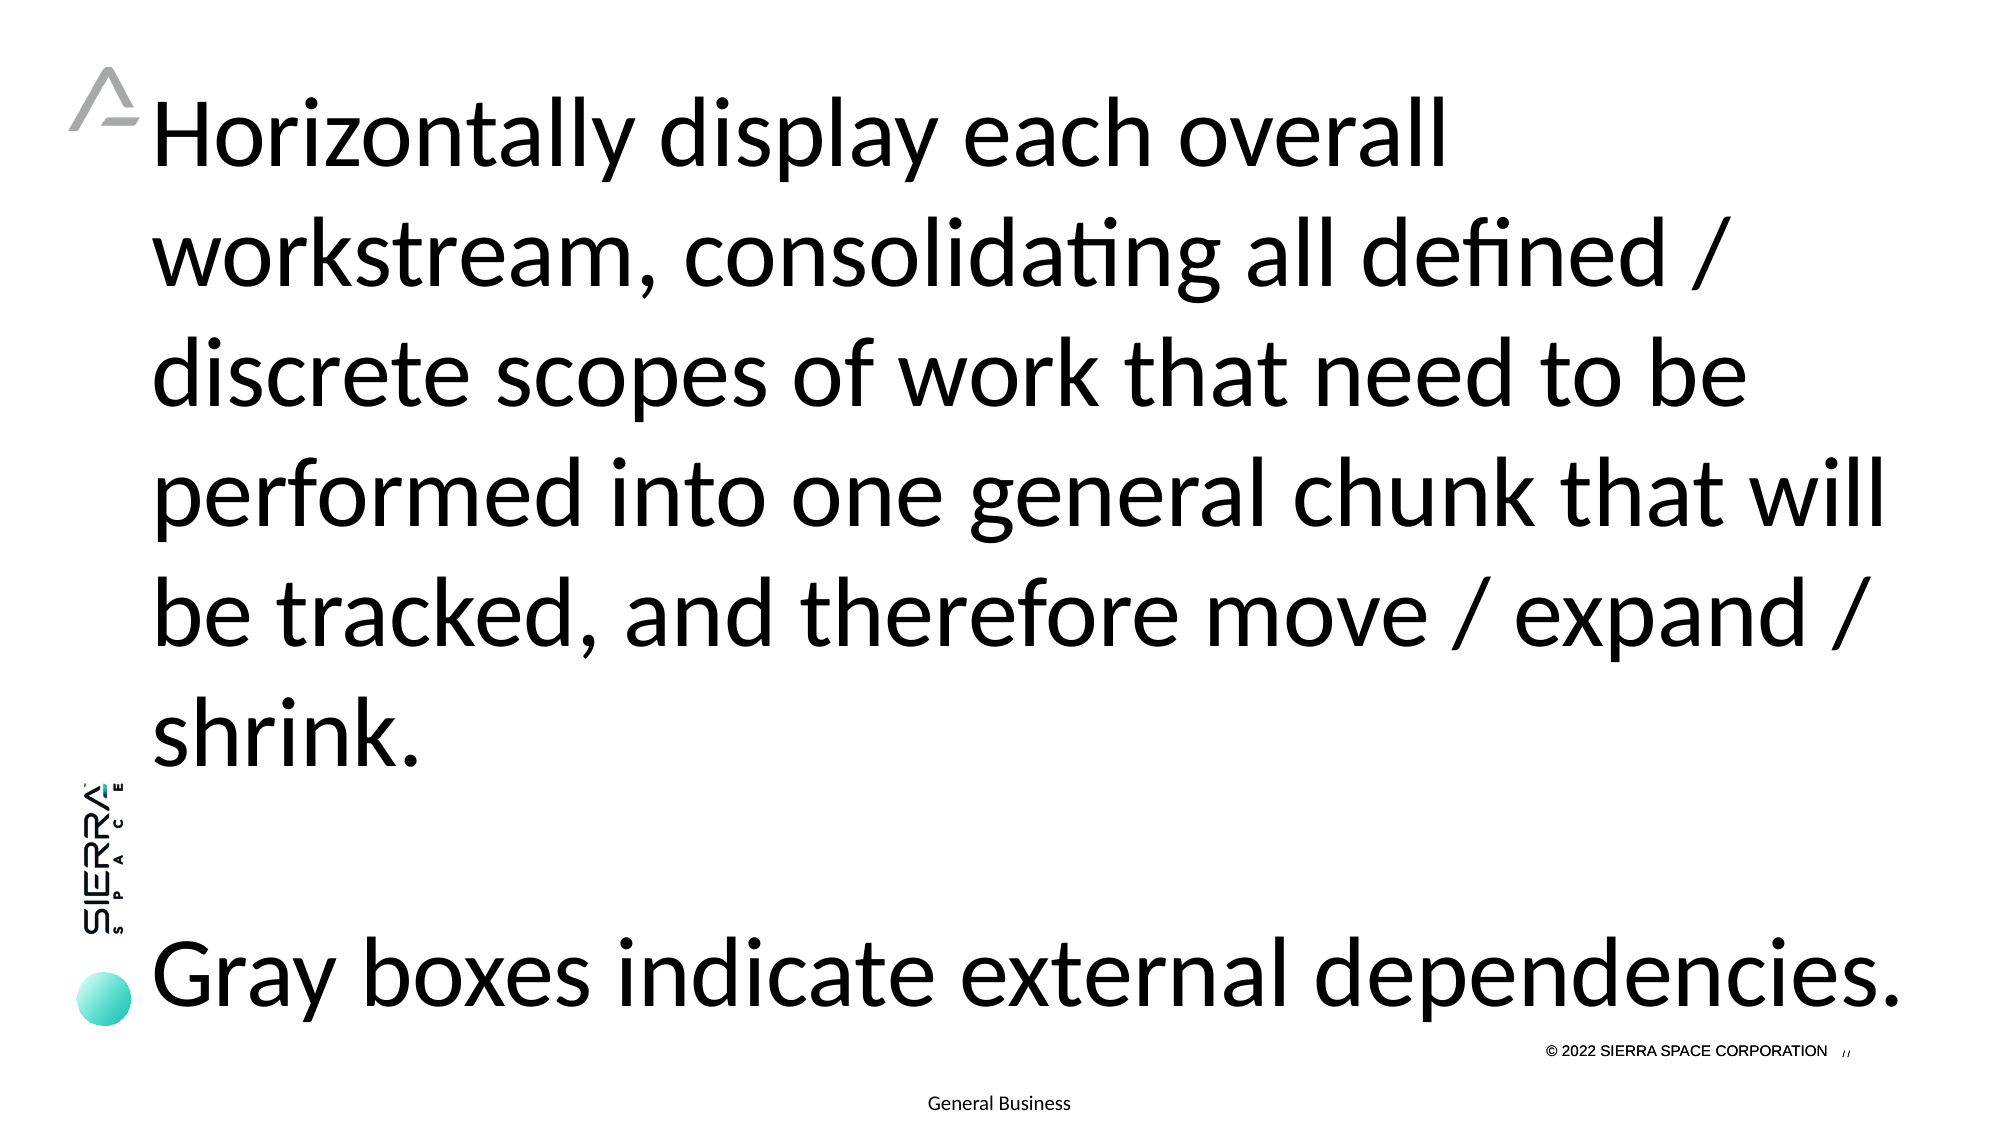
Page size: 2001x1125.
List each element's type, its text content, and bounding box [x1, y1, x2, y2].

picture [67, 67, 136, 131]
text_box Horizontally display each overall workstream, consolidating all defined / discrete scopes of work that need to be performed into one general chunk that will be tracked, and therefore move / expand / shrink. Gray boxes indicate external dependencies. [136, 59, 1932, 1034]
picture [85, 783, 123, 934]
